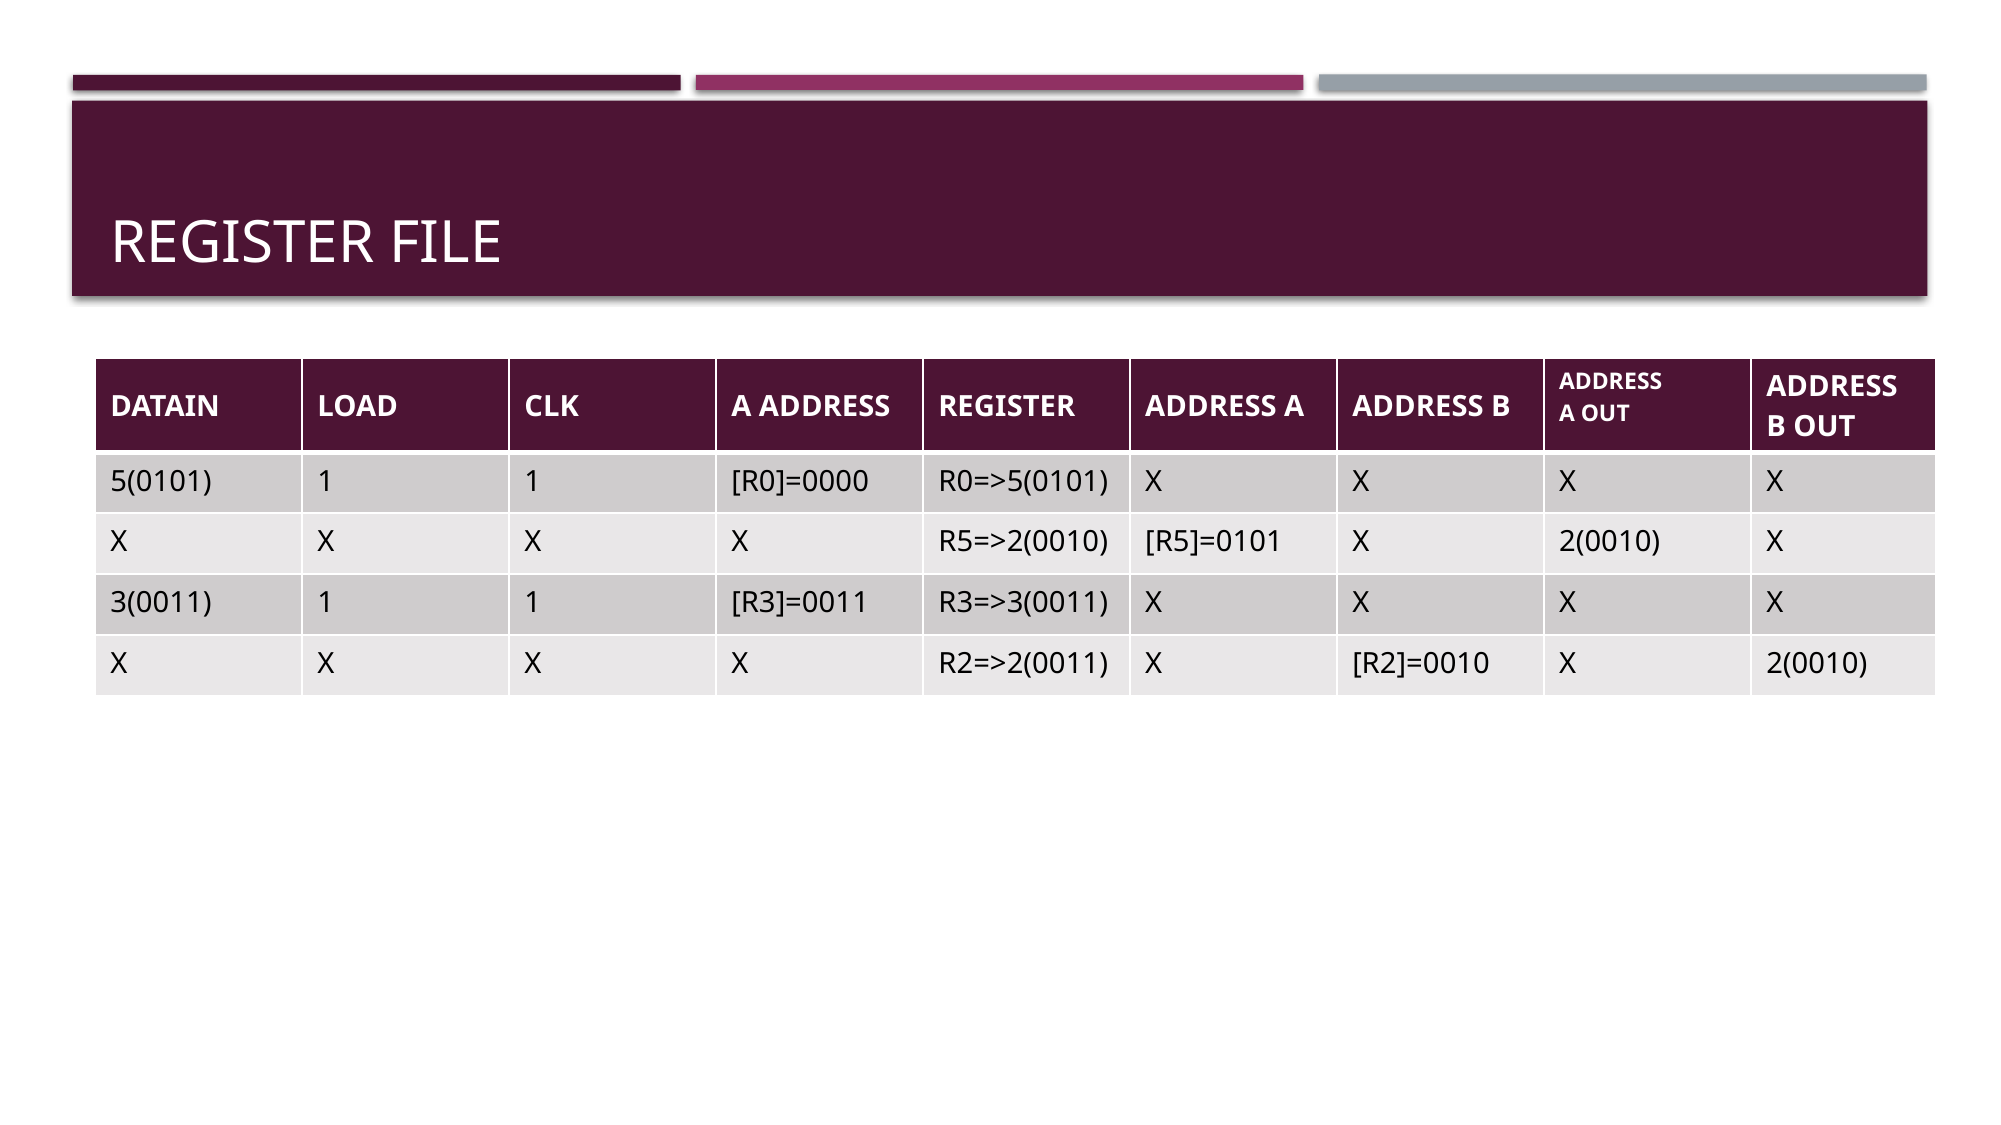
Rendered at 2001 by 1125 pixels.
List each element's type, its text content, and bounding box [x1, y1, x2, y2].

table_cell X [1752, 455, 1935, 512]
table_cell X [510, 636, 715, 695]
title REGISTER FILE [95, 115, 1905, 282]
table_cell [R0]=0000 [717, 455, 922, 512]
table_cell 3(0011) [96, 575, 301, 634]
table_cell X [1338, 575, 1543, 634]
table_header REGISTER [924, 359, 1129, 450]
table_cell 1 [510, 575, 715, 634]
table_header LOAD [303, 359, 508, 450]
table_cell X [1338, 455, 1543, 512]
table_header ADDRESS A [1131, 359, 1336, 450]
table_cell X [1752, 575, 1935, 634]
table_cell [R3]=0011 [717, 575, 922, 634]
table_cell X [717, 514, 922, 573]
table_cell X [717, 636, 922, 695]
table_cell R5=>2(0010) [924, 514, 1129, 573]
table_cell 1 [510, 455, 715, 512]
table_header ADDRESS A OUT [1545, 359, 1750, 450]
table_cell X [96, 636, 301, 695]
table_cell X [1545, 455, 1750, 512]
table_cell R0=>5(0101) [924, 455, 1129, 512]
table_cell X [1338, 514, 1543, 573]
table_cell X [1131, 455, 1336, 512]
table_cell R3=>3(0011) [924, 575, 1129, 634]
table_header ADDRESS B [1338, 359, 1543, 450]
table_cell X [1131, 636, 1336, 695]
table_cell 1 [303, 575, 508, 634]
table_cell [R2]=0010 [1338, 636, 1543, 695]
table_cell X [1545, 575, 1750, 634]
table_cell X [1131, 575, 1336, 634]
table_cell X [1545, 636, 1750, 695]
table_cell X [303, 514, 508, 573]
table_cell X [96, 514, 301, 573]
table_header CLK [510, 359, 715, 450]
table_cell 1 [303, 455, 508, 512]
table_cell 2(0010) [1752, 636, 1935, 695]
table_header DATAIN [96, 359, 301, 450]
table_header ADDRESS B OUT [1752, 359, 1935, 450]
table_cell X [1752, 514, 1935, 573]
table_cell X [510, 514, 715, 573]
table_cell X [303, 636, 508, 695]
table_header A ADDRESS [717, 359, 922, 450]
table_cell 2(0010) [1545, 514, 1750, 573]
table_cell [R5]=0101 [1131, 514, 1336, 573]
table_cell R2=>2(0011) [924, 636, 1129, 695]
table_cell 5(0101) [96, 455, 301, 512]
